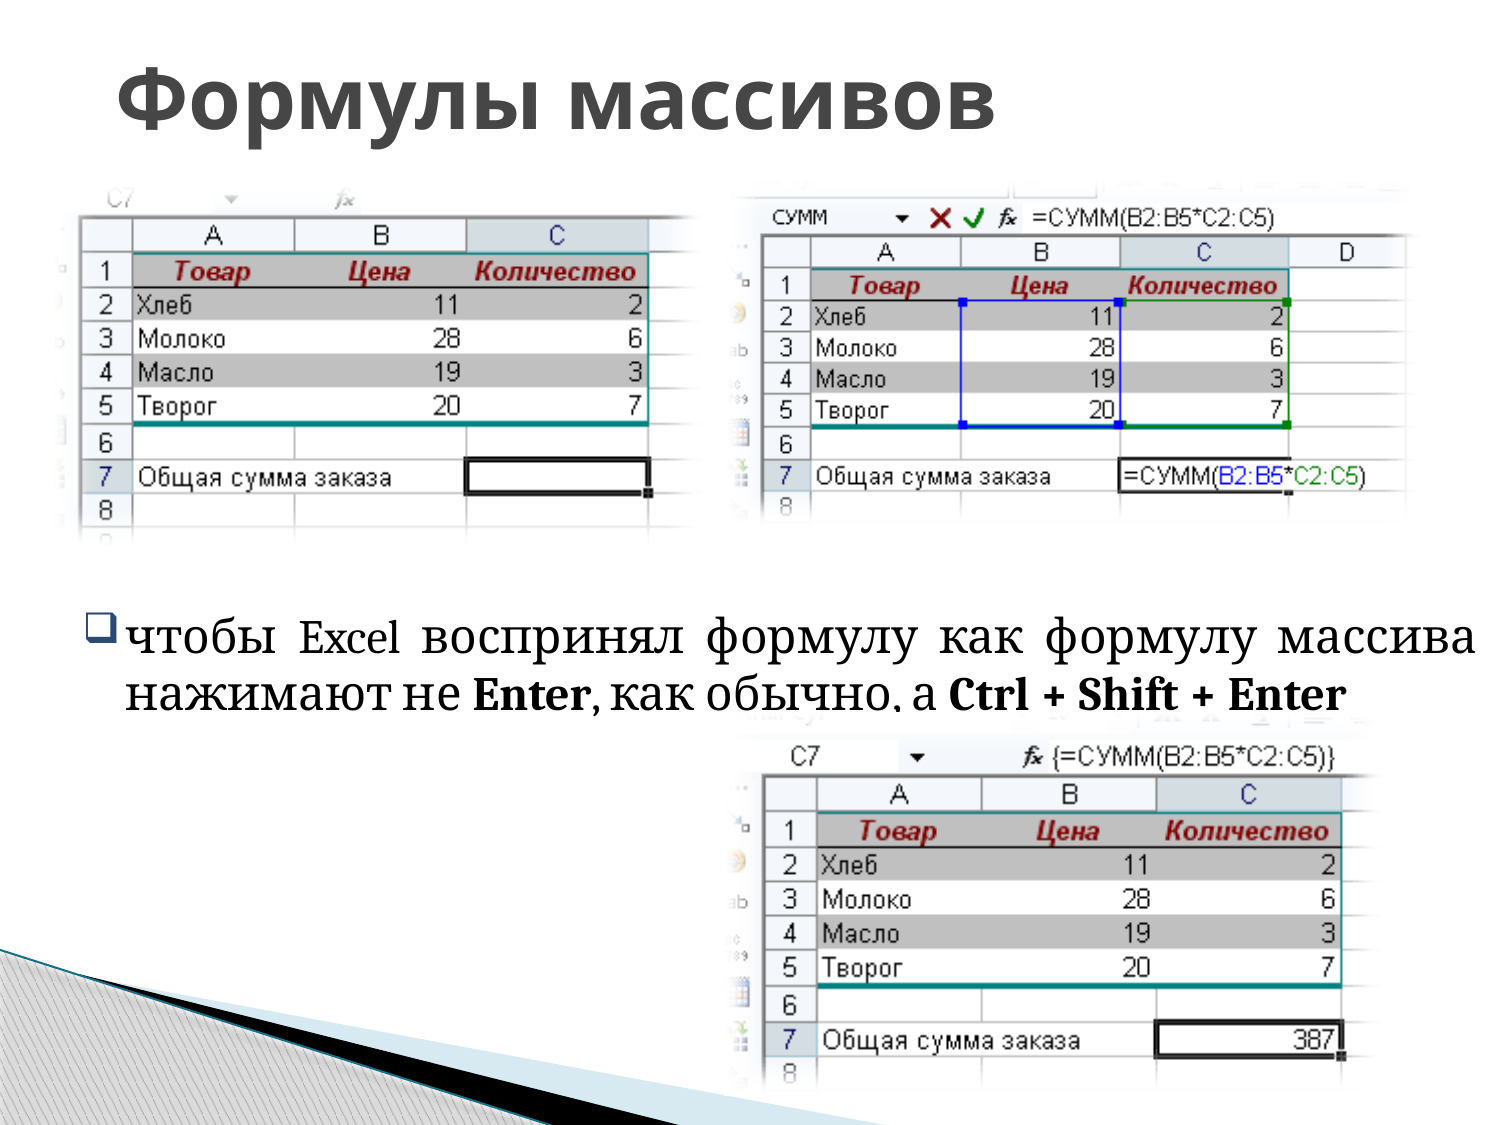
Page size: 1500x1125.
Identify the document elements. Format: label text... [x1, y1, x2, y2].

picture [726, 179, 1421, 528]
picture [52, 184, 704, 549]
title Формулы массивов [41, 19, 1471, 173]
list чтобы Excel воспринял формулу как формулу массива нажимают не Enter, как обычно, а Ctrl + Shift + Enter [53, 597, 1495, 728]
picture [724, 711, 1383, 1096]
